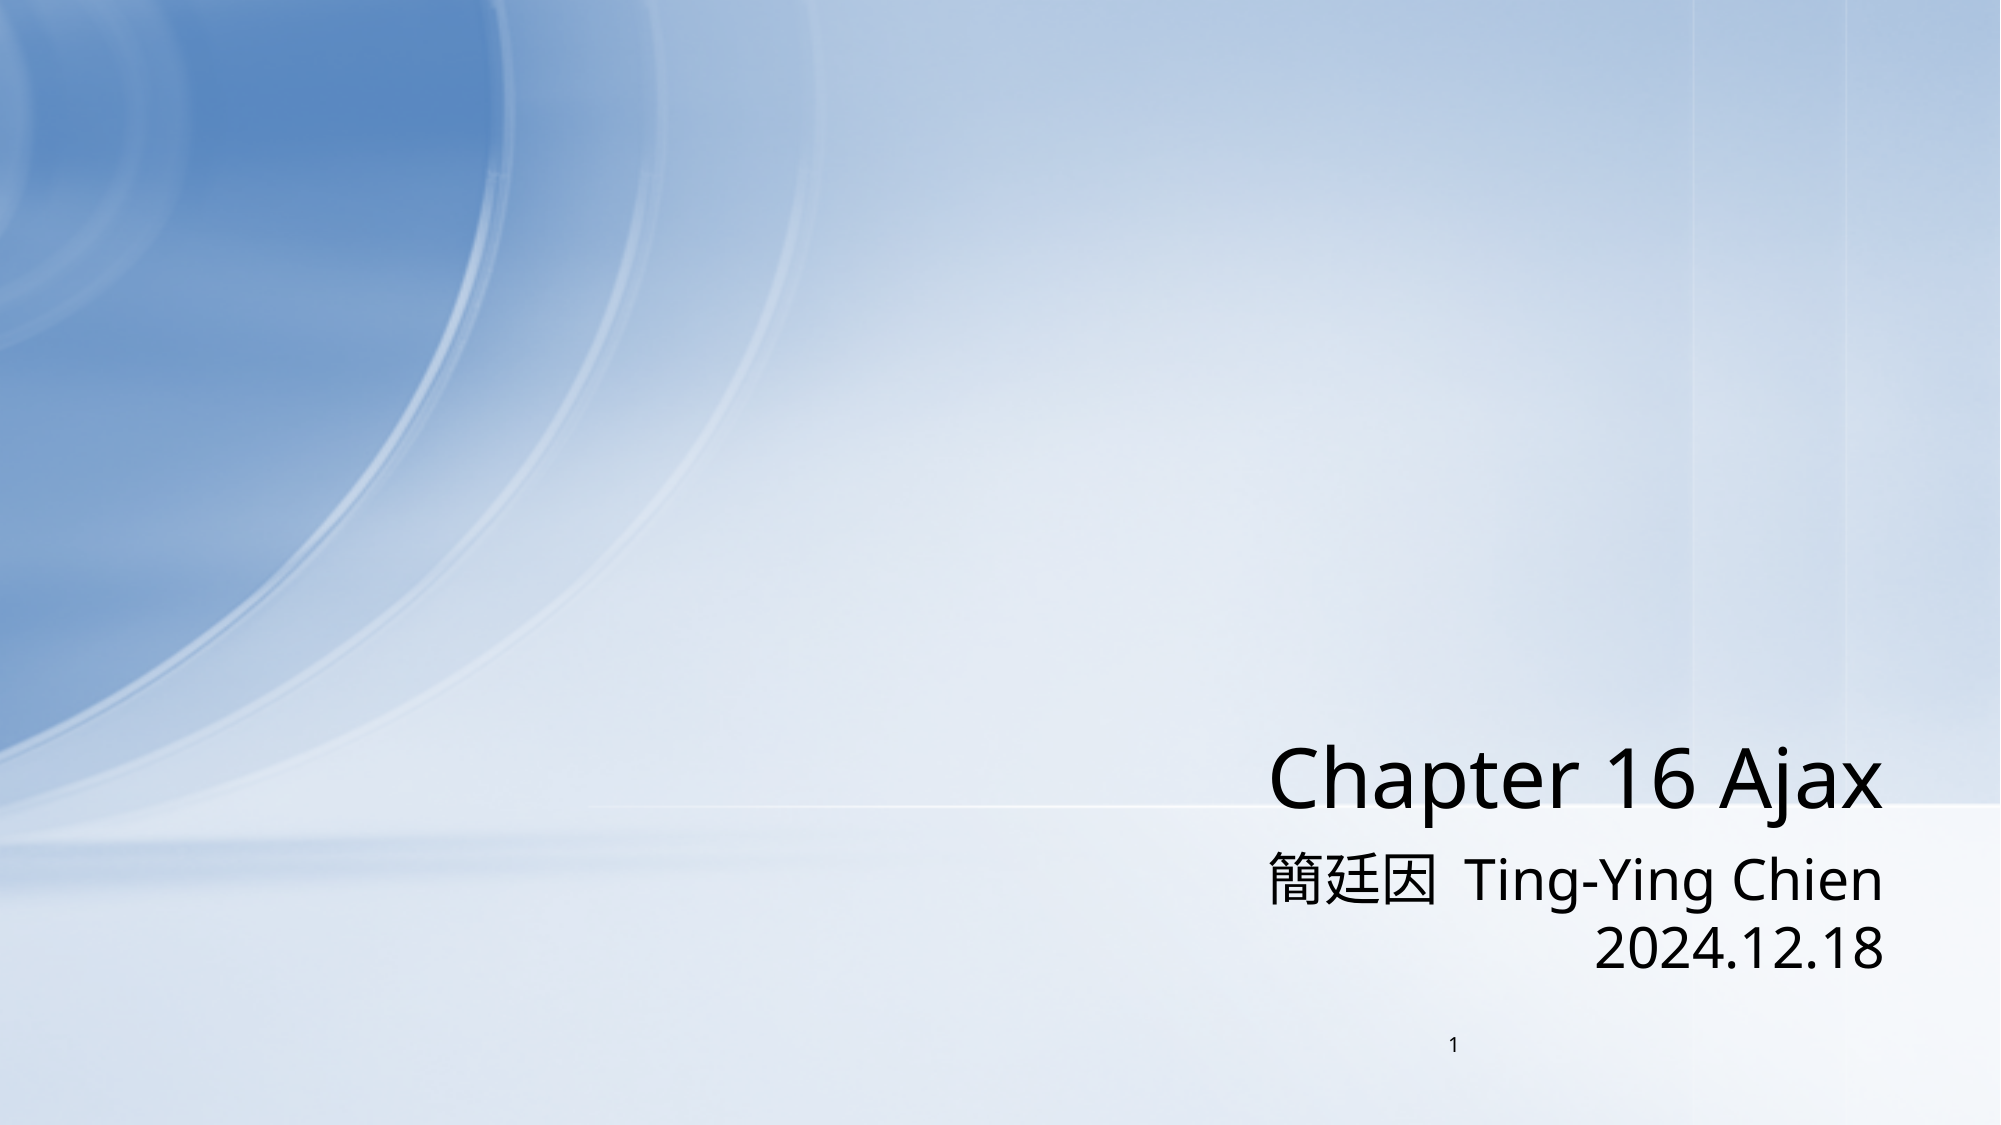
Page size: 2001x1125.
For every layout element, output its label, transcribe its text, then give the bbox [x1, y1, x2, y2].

title Chapter 16 Ajax [242, 591, 1900, 833]
subtitle 簡廷因 Ting-Ying Chien 2024.12.18 [545, 835, 1900, 988]
picture [0, 0, 2000, 1125]
slide_number 1 [1433, 1024, 1900, 1103]
